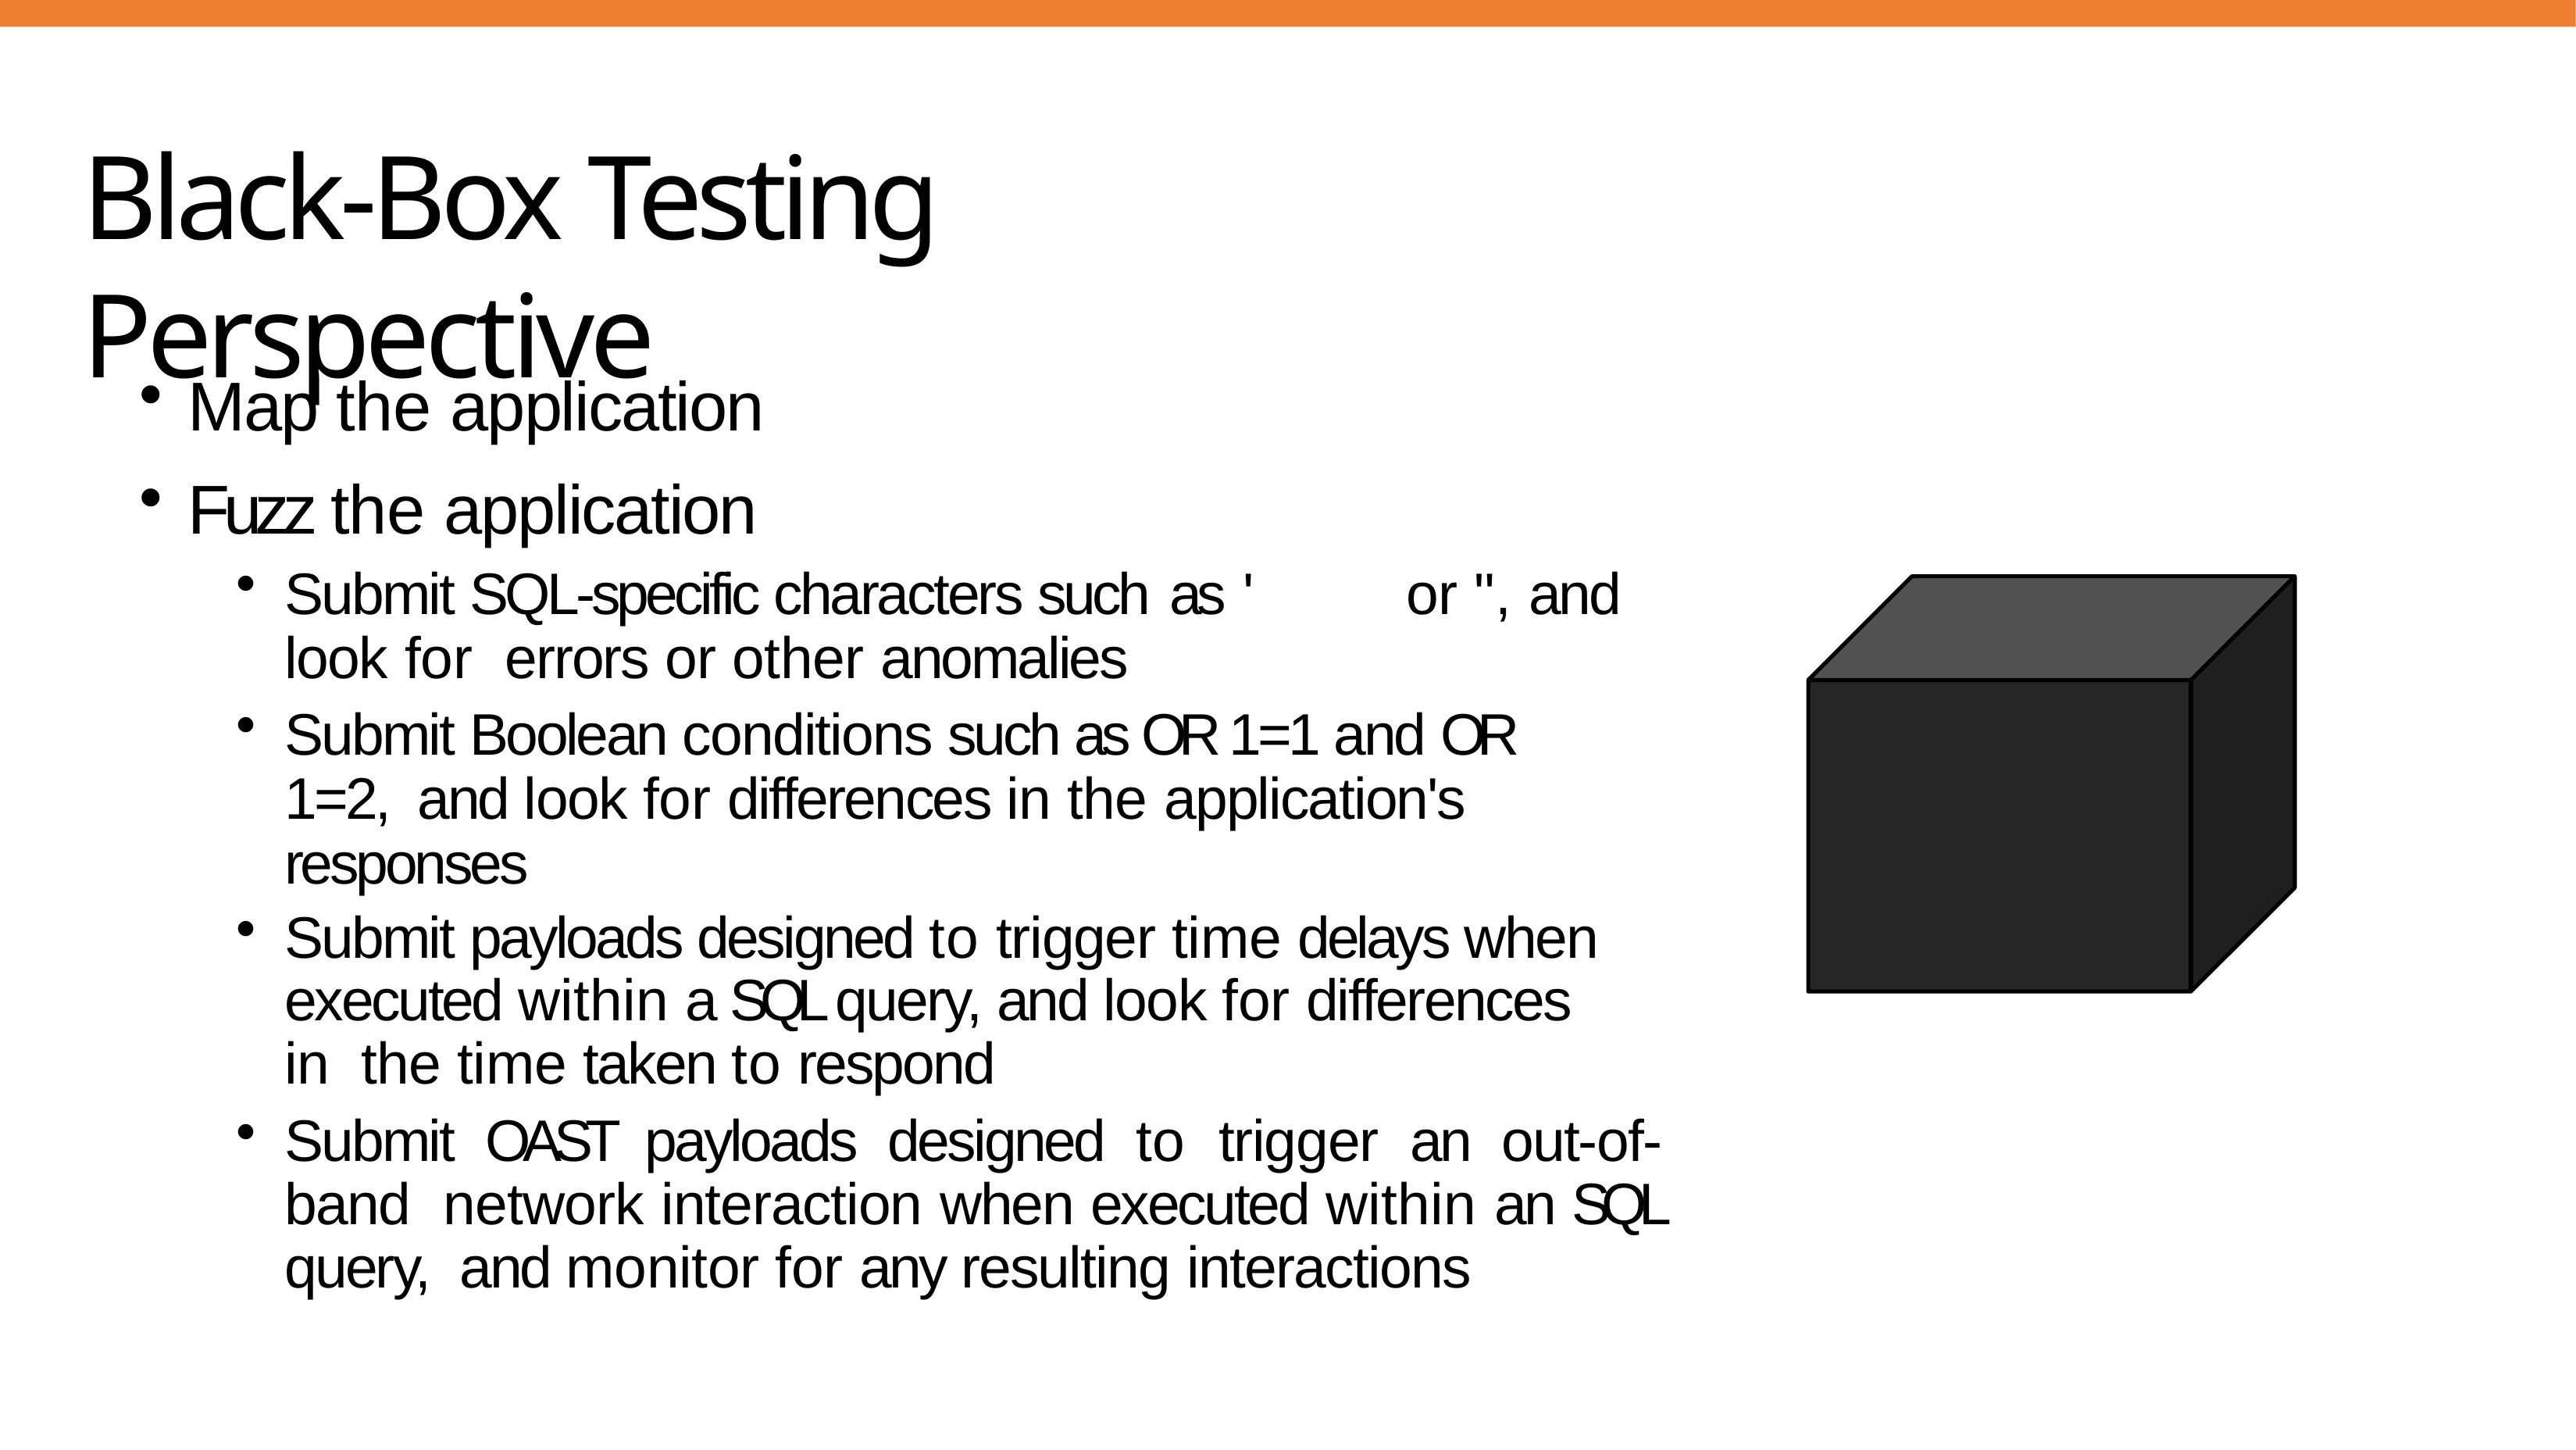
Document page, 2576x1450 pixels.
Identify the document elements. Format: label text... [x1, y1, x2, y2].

title Black-Box Testing Perspective [80, 122, 1465, 402]
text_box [1806, 573, 2297, 994]
text_box Map the application Fuzz the application Submit SQL-specific characters such as ' or ", and look for errors or other anomalies Submit Boolean conditions such as OR 1=1 and OR 1=2, and look for differences in the application's responses Submit payloads designed to trigger time delays when executed within a SQL query, and look for differences in the time taken to respond Submit OAST payloads designed to trigger an out-of-band network interaction when executed within an SQL query, and monitor for any resulting interactions [137, 339, 1668, 1301]
text_box [0, 0, 2576, 27]
